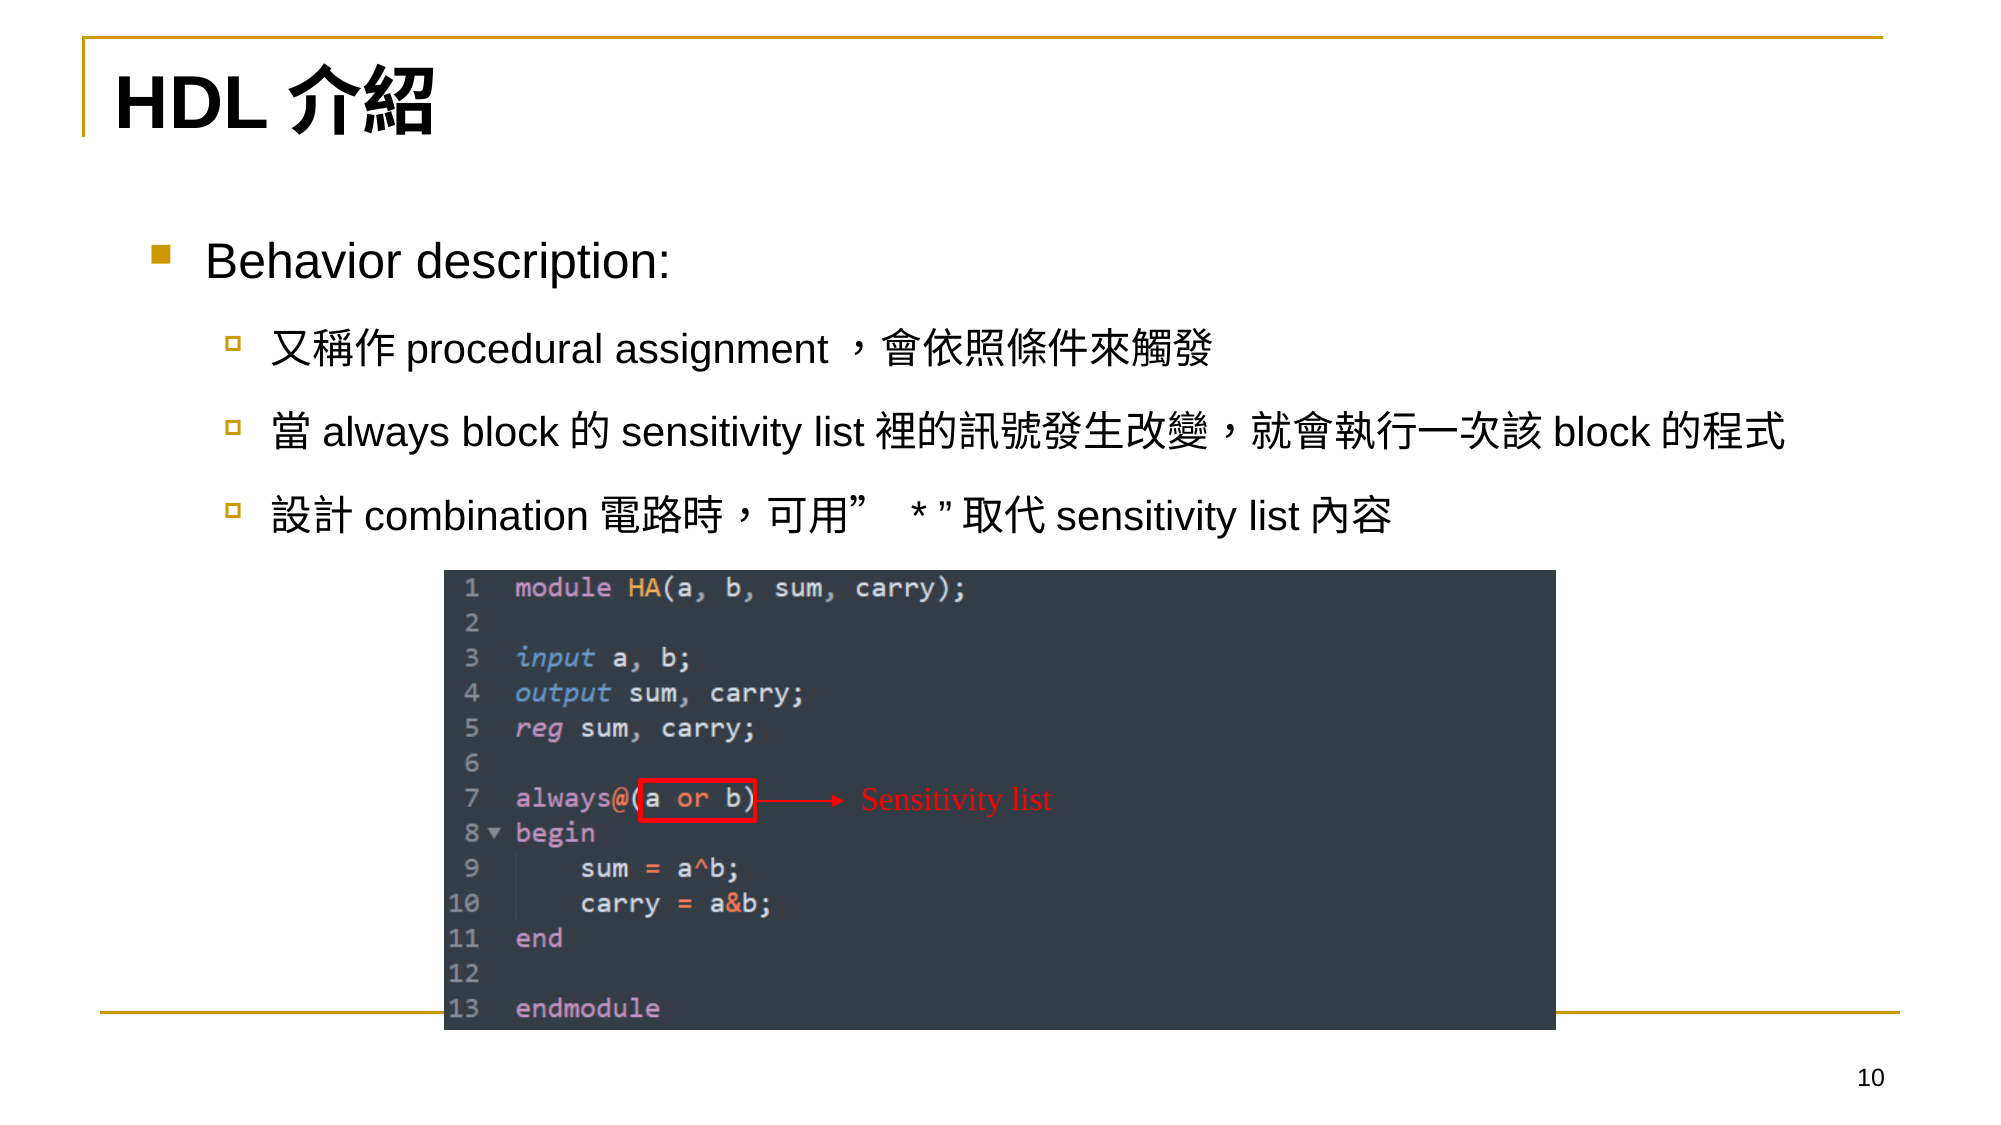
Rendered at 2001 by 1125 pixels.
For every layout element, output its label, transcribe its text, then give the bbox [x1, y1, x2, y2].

picture [444, 570, 1556, 1030]
slide_number 10 [1433, 1024, 1900, 1100]
text_box Behavior description: 又稱作procedural assignment，會依照條件來觸發 當always block的sensitivity list裡的訊號發生改變，就會執行一次該block的程式 設計combination電路時，可用” * ”取代sensitivity list內容 [133, 244, 1927, 934]
title HDL介紹 [99, 45, 1961, 244]
